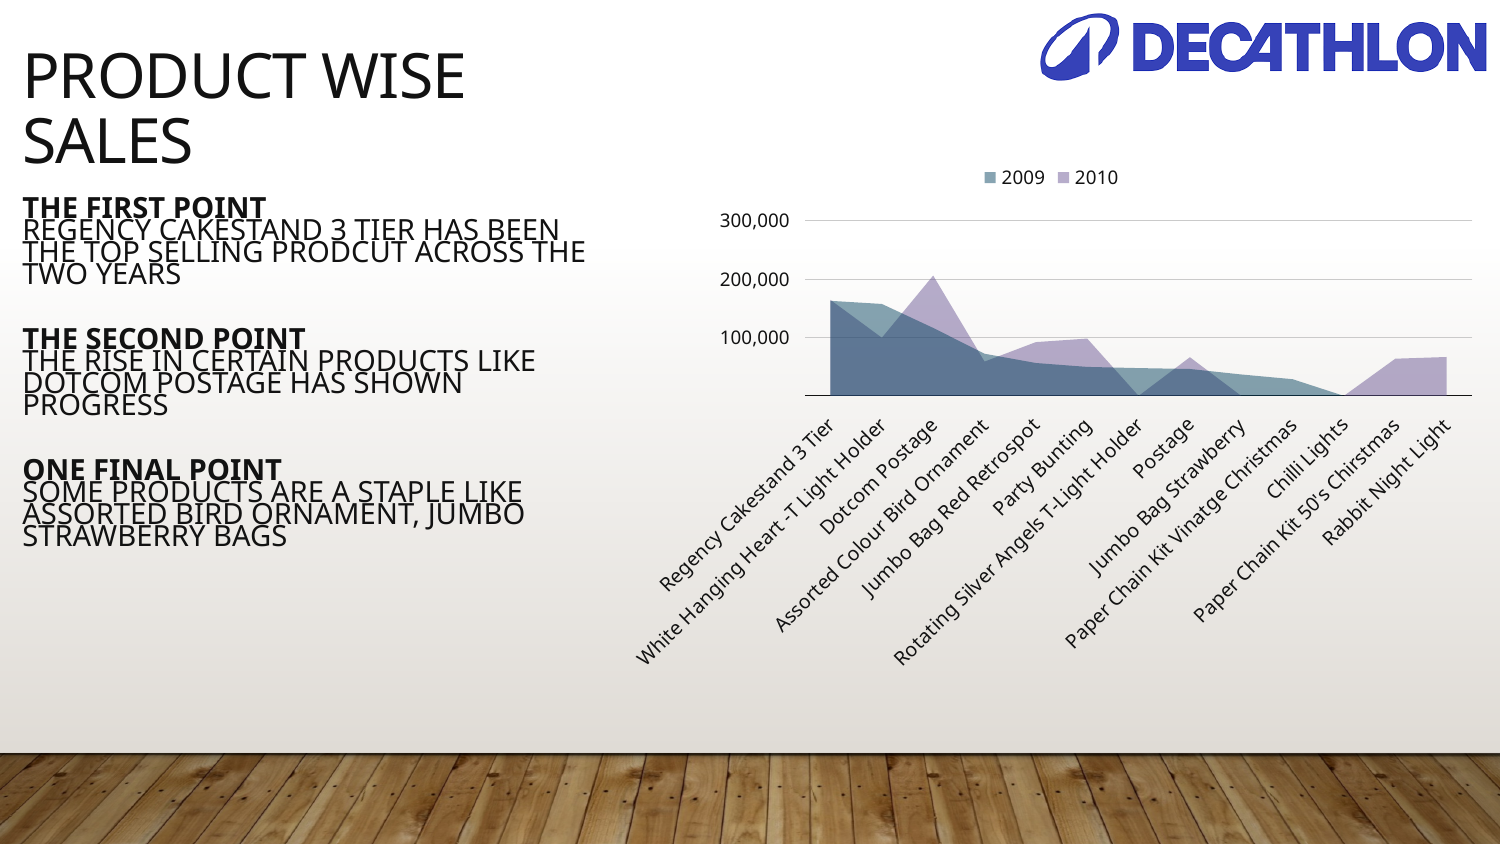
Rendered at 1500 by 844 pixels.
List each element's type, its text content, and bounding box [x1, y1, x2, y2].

text_box THE FIRST POINT REGENCY CAKESTAND 3 TIER HAS BEEN THE TOP SELLING PRODCUT ACROSS THE TWO YEARS THE SECOND POINT THE RISE IN CERTAIN PRODUCTS LIKE DOTCOM POSTAGE HAS SHOWN PROGRESS ONE FINAL POINT SOME PRODUCTS ARE A STAPLE LIKE ASSORTED BIRD ORNAMENT, JUMBO STRAWBERRY BAGS [22, 202, 613, 611]
text_box PRODUCT WISE SALES [22, 45, 649, 111]
chart [613, 147, 1491, 684]
picture [0, 753, 1500, 844]
picture [1026, 0, 1500, 94]
